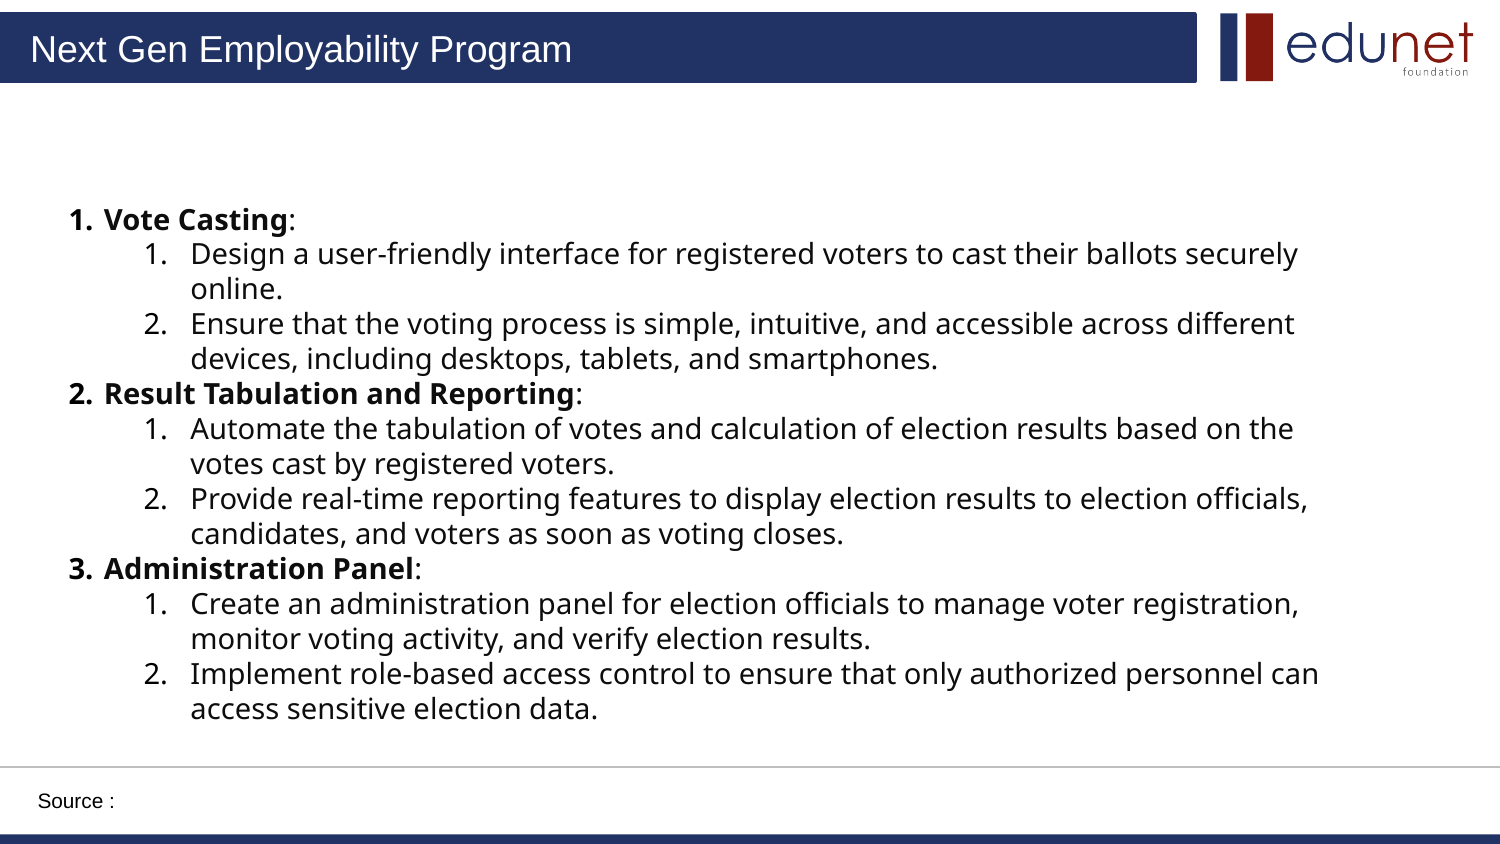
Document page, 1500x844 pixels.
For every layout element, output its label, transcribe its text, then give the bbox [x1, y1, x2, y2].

text_box Source : [22, 776, 139, 826]
picture [1279, 14, 1482, 83]
text_box Vote Casting: Design a user-friendly interface for registered voters to cast their ballots securely online. Ensure that the voting process is simple, intuitive, and accessible across different devices, including desktops, tablets, and smartphones. Result Tabulation and Reporting: Automate the tabulation of votes and calculation of election results based on the votes cast by registered voters. Provide real-time reporting features to display election results to election officials, candidates, and voters as soon as voting closes. Administration Panel: Create an administration panel for election officials to manage voter registration, monitor voting activity, and verify election results. Implement role-based access control to ensure that only authorized personnel can access sensitive election data. [53, 193, 1369, 733]
text_box [74, 123, 1391, 239]
